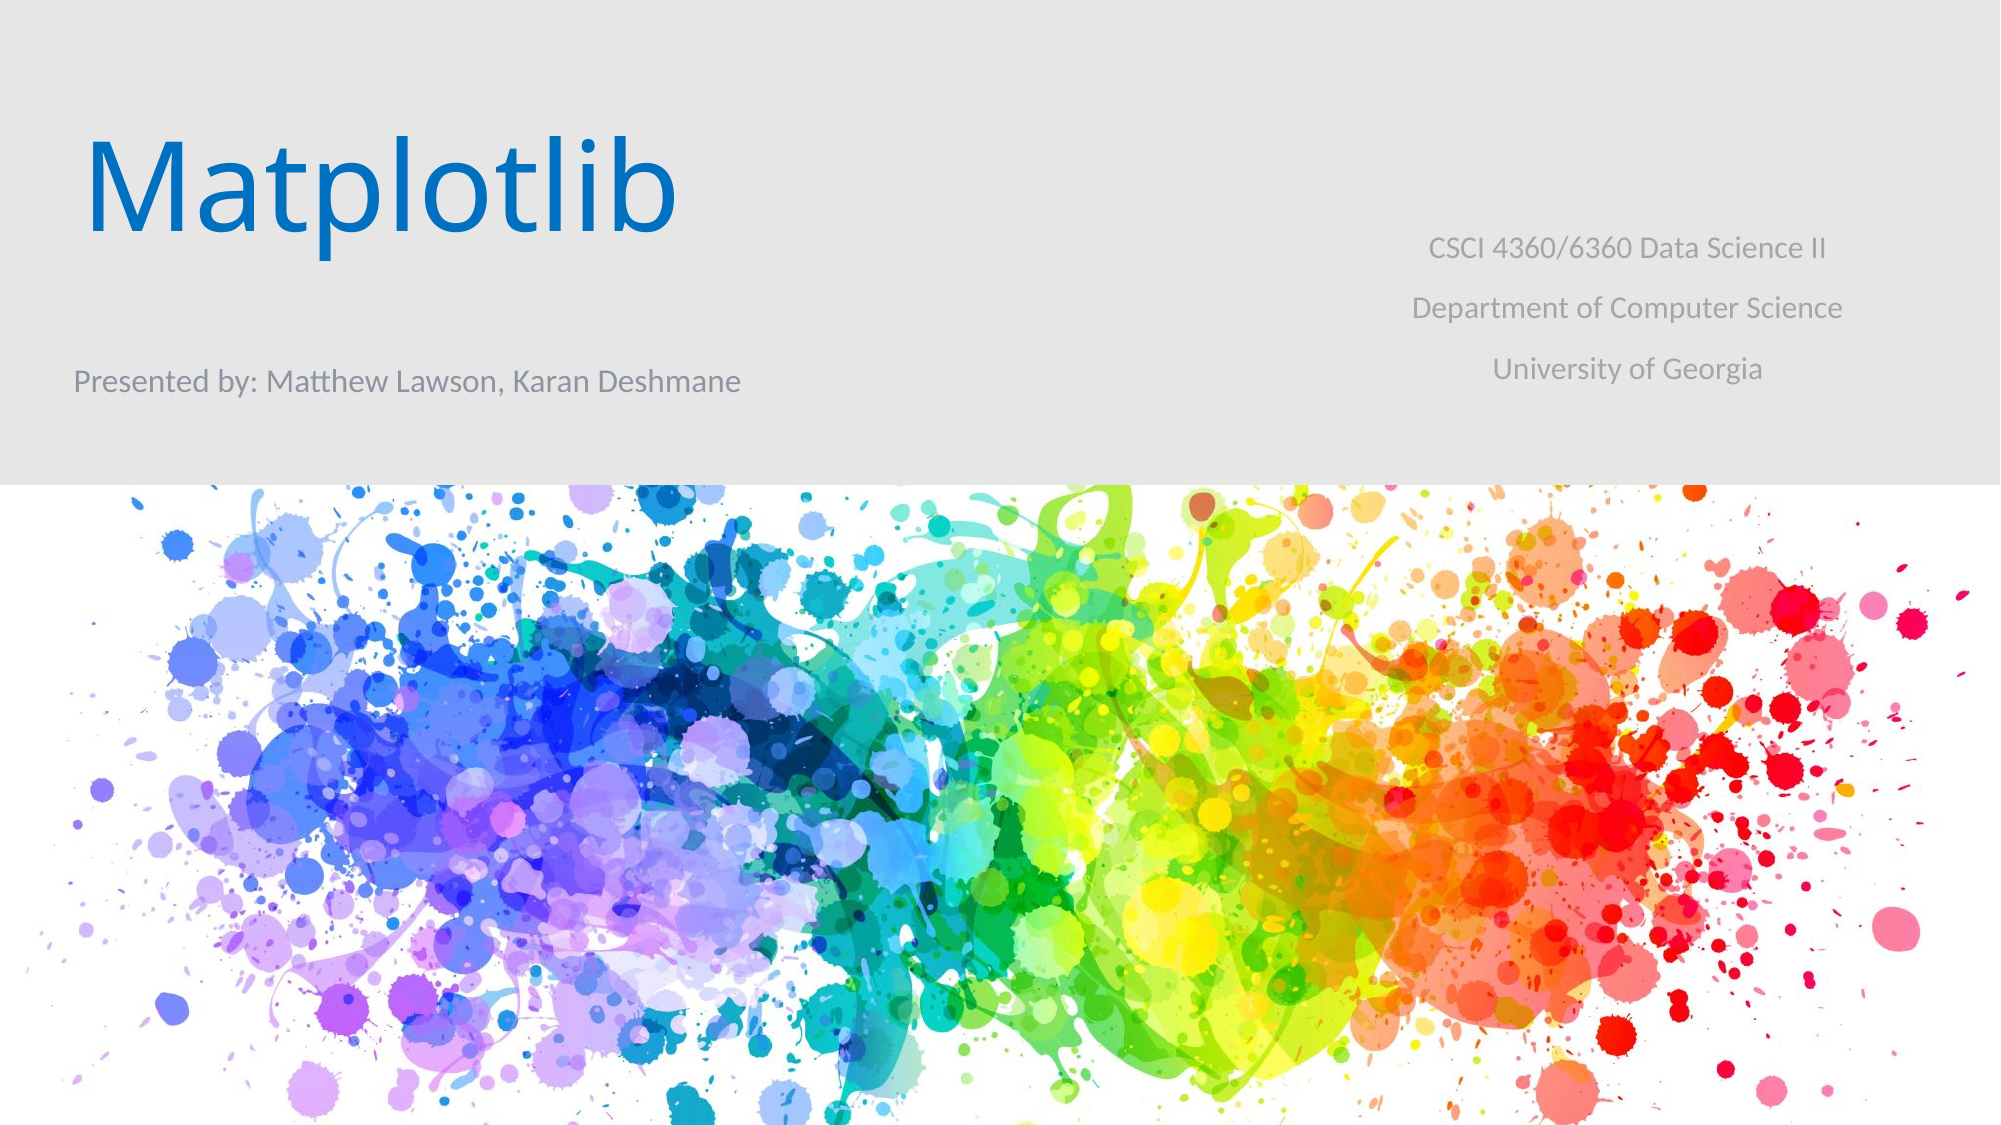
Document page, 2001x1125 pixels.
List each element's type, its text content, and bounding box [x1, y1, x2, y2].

text_box Presented by: Matthew Lawson, Karan Deshmane [73, 304, 1964, 451]
picture [0, 485, 2000, 1125]
title Matplotlib [72, 108, 1927, 274]
subtitle CSCI 4360/6360 Data Science II Department of Computer Science University of Georgia [675, 189, 2000, 419]
